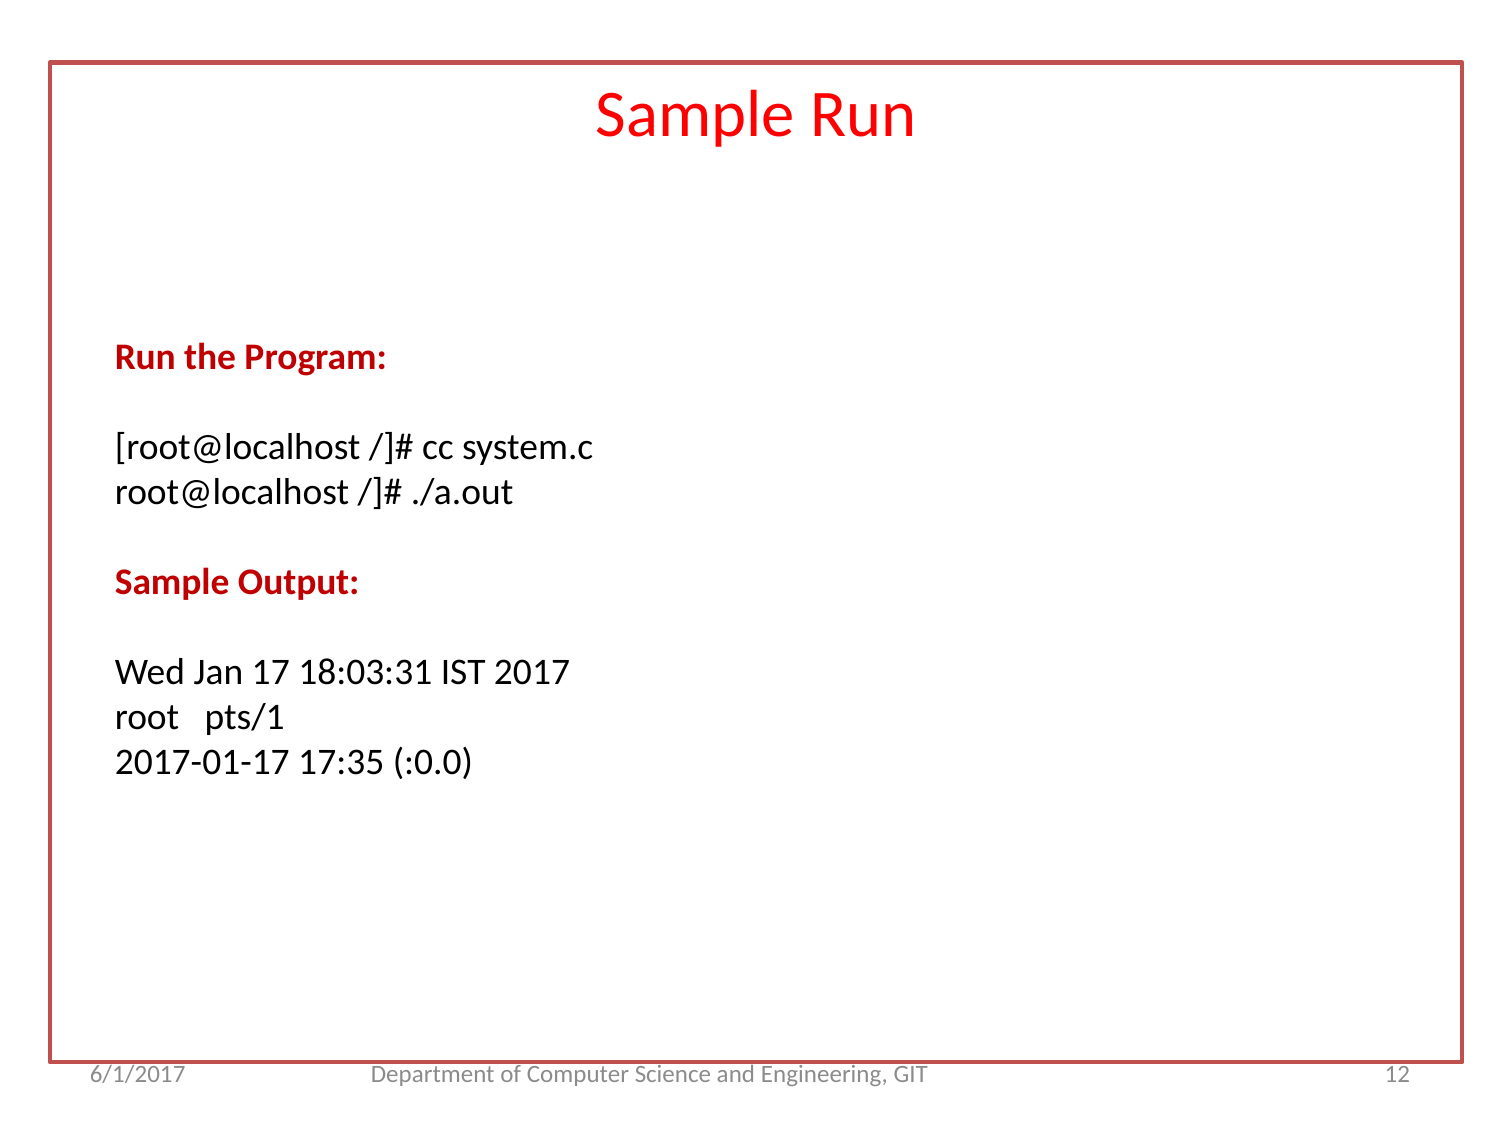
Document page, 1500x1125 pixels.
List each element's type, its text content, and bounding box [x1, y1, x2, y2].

text_box 6/1/2017 [74, 1042, 425, 1103]
text_box Sample Run [50, 62, 1463, 1063]
text_box Department of Computer Science and Engineering, GIT [425, 1042, 988, 1103]
text_box Run the Program: [root@localhost /]# cc system.c root@localhost /]# ./a.out Sample Output: Wed Jan 17 18:03:31 IST 2017 root pts/1 2017-01-17 17:35 (:0.0) [99, 324, 1363, 1015]
text_box <number> [1074, 1042, 1425, 1103]
